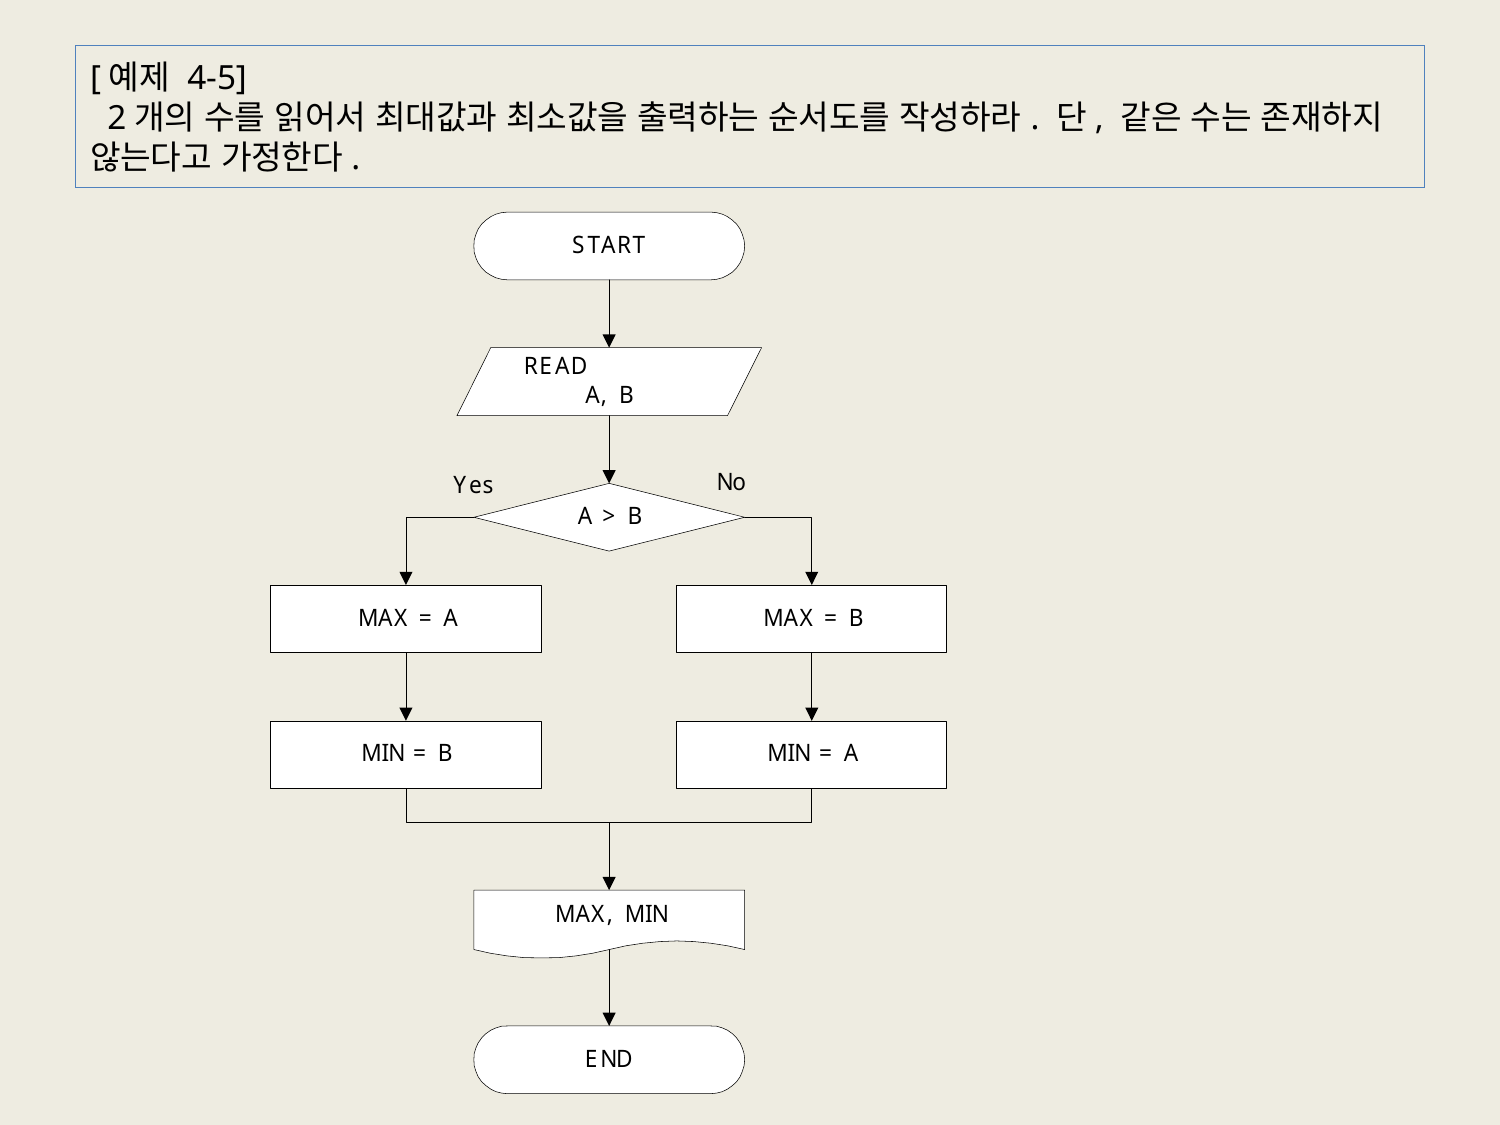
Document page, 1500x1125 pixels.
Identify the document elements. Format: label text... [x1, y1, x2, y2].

title [예제 4-5] 2개의 수를 읽어서 최대값과 최소값을 출력하는 순서도를 작성하라. 단, 같은 수는 존재하지 않는다고 가정한다. [75, 45, 1425, 188]
picture [269, 210, 950, 1094]
